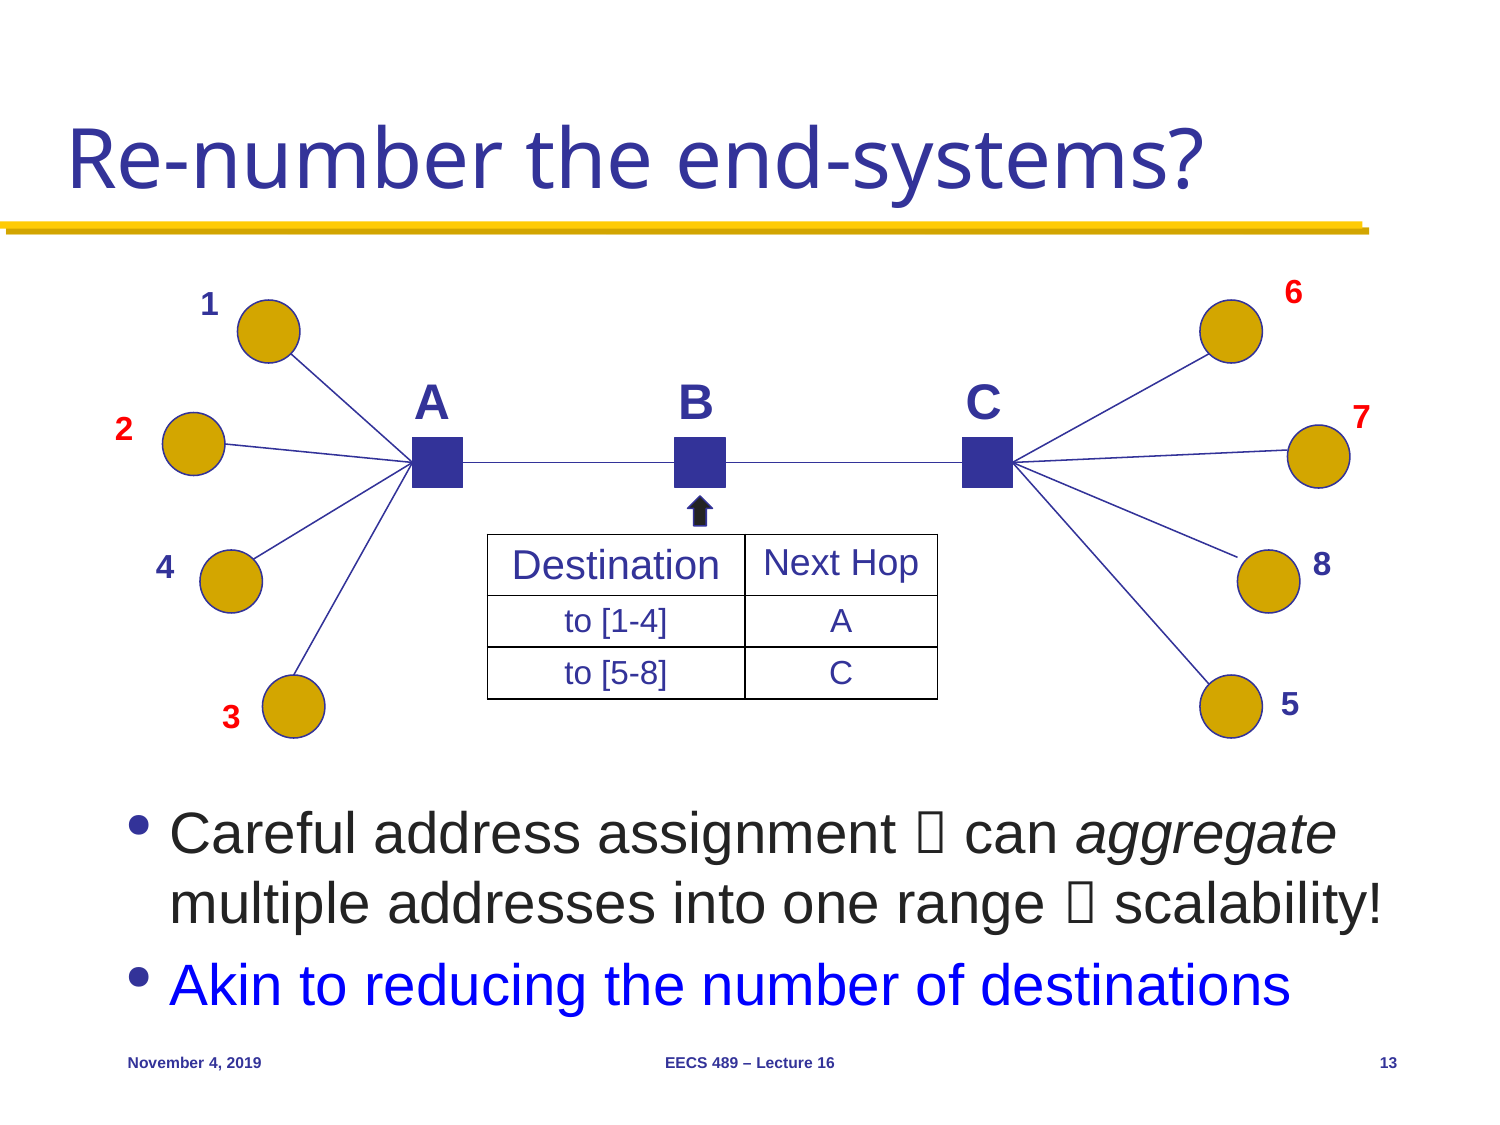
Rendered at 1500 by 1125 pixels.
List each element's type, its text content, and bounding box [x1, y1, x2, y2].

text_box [99, 262, 1387, 744]
title Re-number the end-systems? [49, 24, 1451, 213]
list Careful address assignment  can aggregate multiple addresses into one range  scalability! Akin to reducing the number of destinations [112, 787, 1425, 1023]
slide_number 13 [1312, 1024, 1413, 1101]
footer EECS 489 – Lecture 16 [512, 1024, 988, 1101]
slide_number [112, 1024, 426, 1101]
